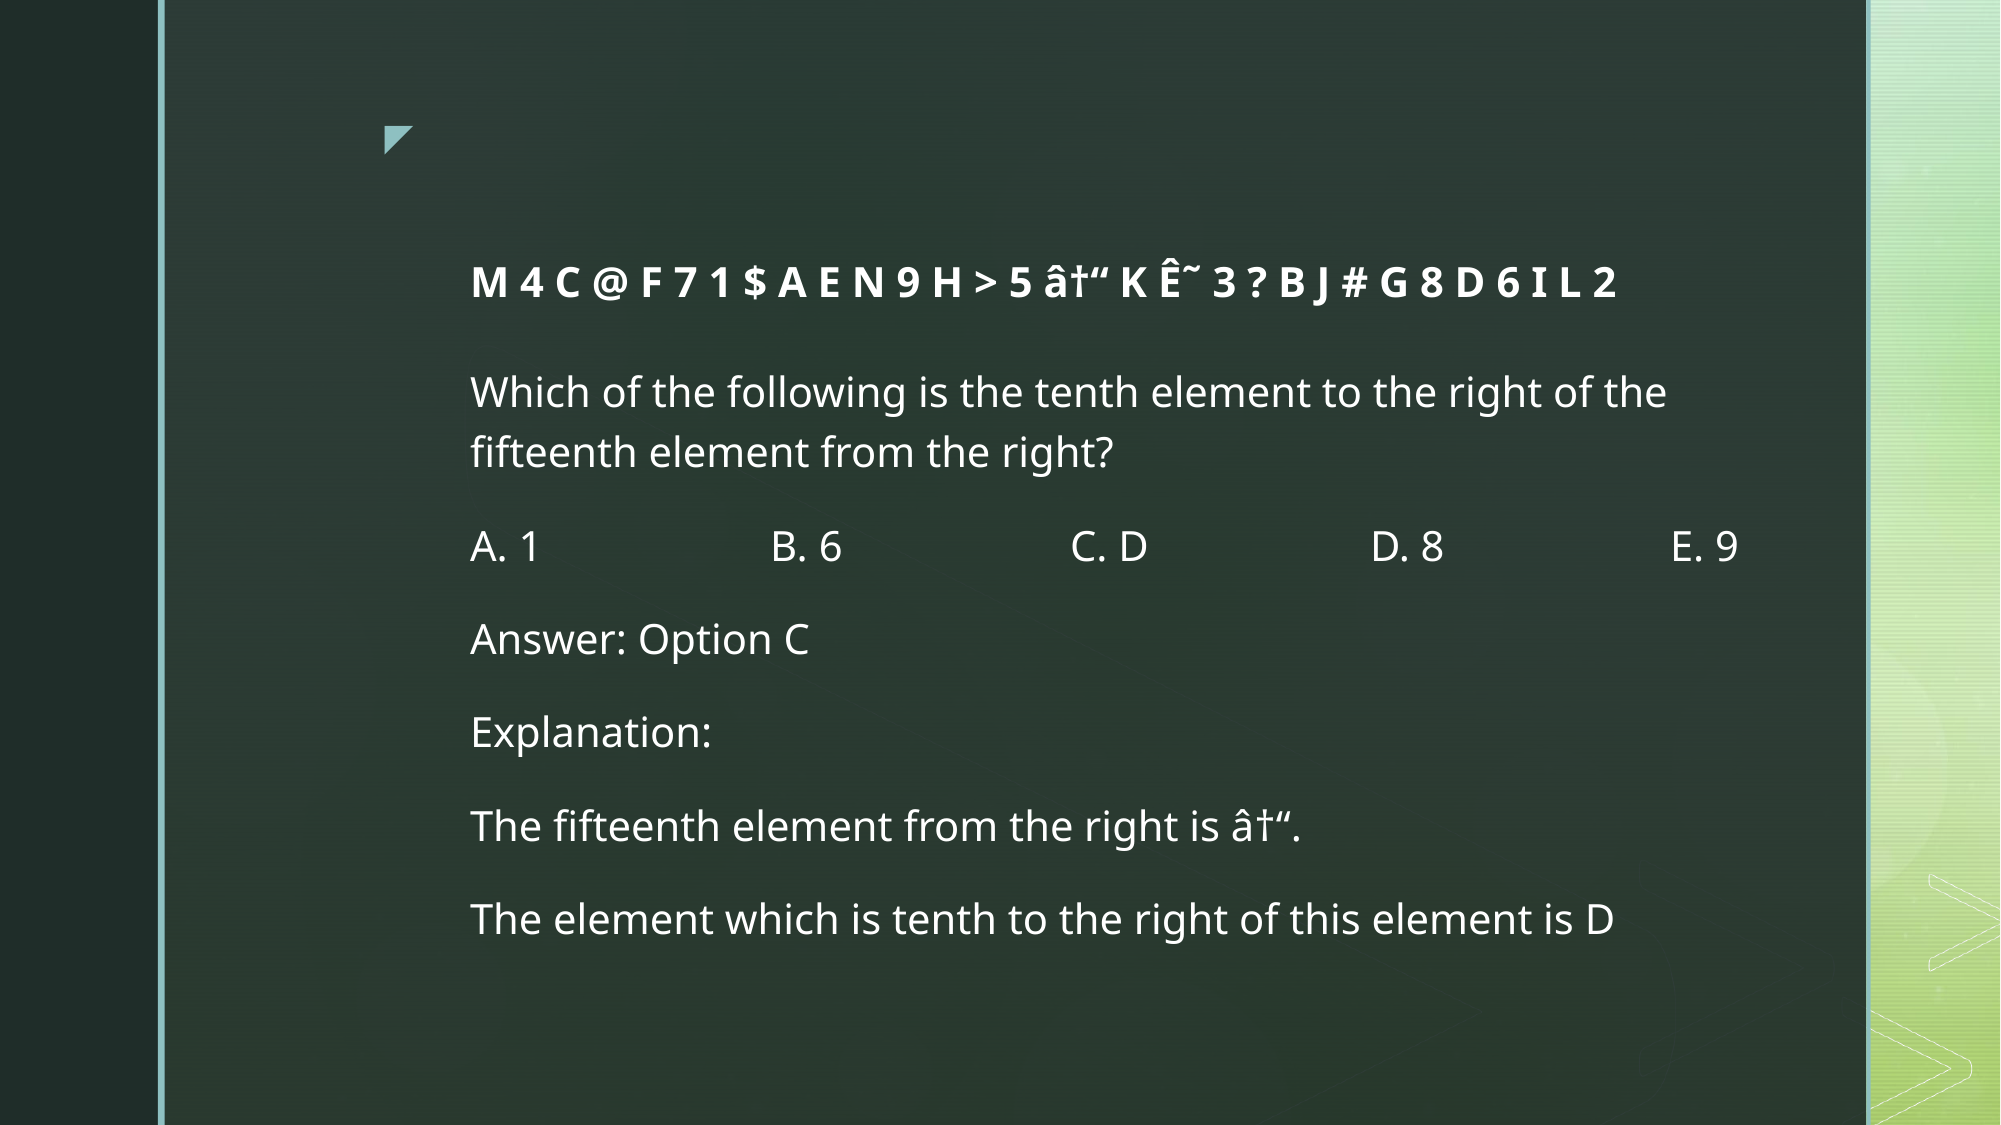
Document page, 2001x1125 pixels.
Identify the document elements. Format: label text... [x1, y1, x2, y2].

list M 4 C @ F 7 1 $ A E N 9 H > 5 â†“ K Ê˜ 3 ? B J # G 8 D 6 I L 2 Which of the following is the tenth element to the right of the fifteenth element from the right? A. 1 B. 6 C. D D. 8 E. 9 Answer: Option C Explanation: The fifteenth element from the right is â†“. The element which is tenth to the right of this element is D [454, 117, 1833, 1071]
picture [1871, 0, 2001, 1125]
